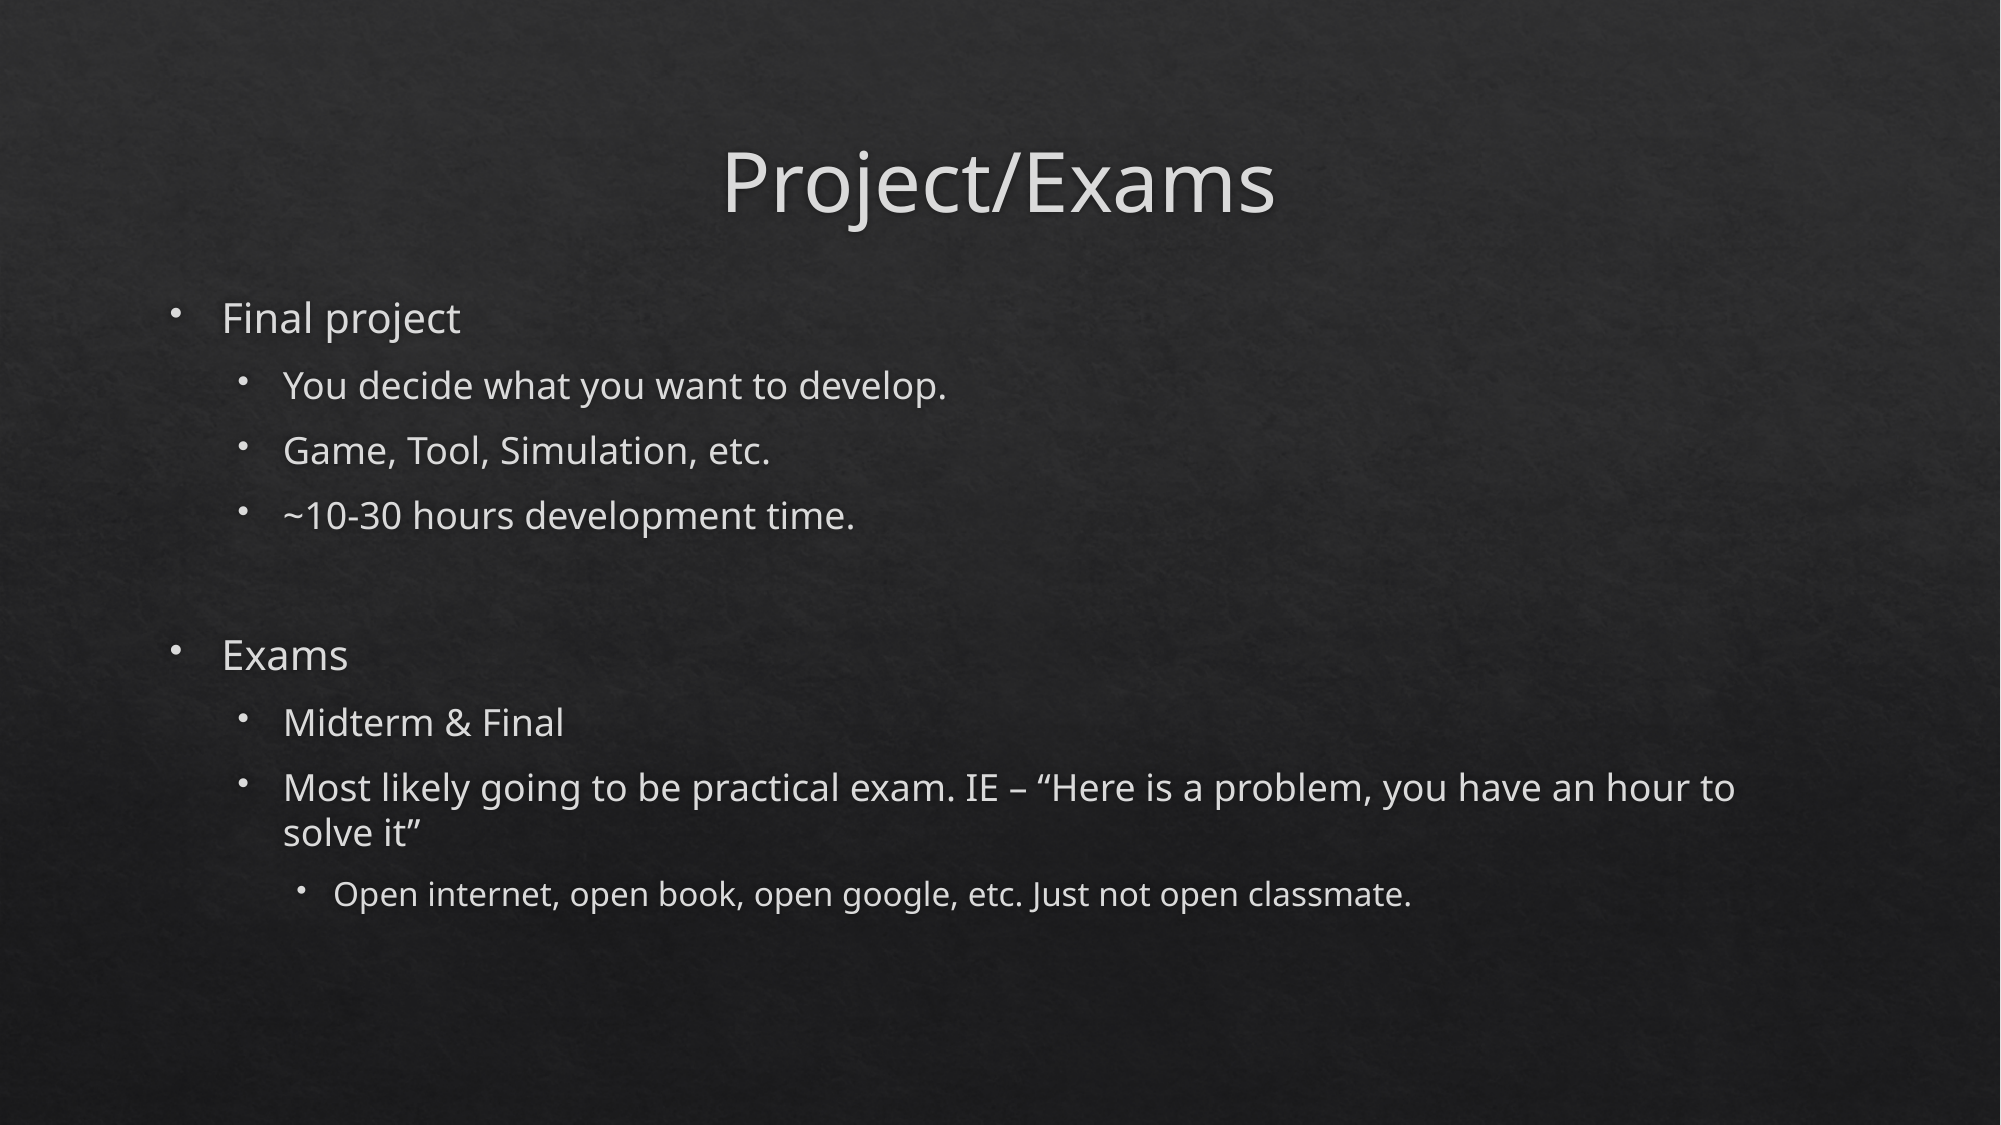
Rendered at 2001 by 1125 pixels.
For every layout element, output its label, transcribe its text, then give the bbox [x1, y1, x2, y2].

list Final project You decide what you want to develop. Game, Tool, Simulation, etc. ~10-30 hours development time. Exams Midterm & Final Most likely going to be practical exam. IE – “Here is a problem, you have an hour to solve it” Open internet, open book, open google, etc. Just not open classmate. [149, 284, 1849, 950]
title Project/Exams [149, 99, 1849, 260]
